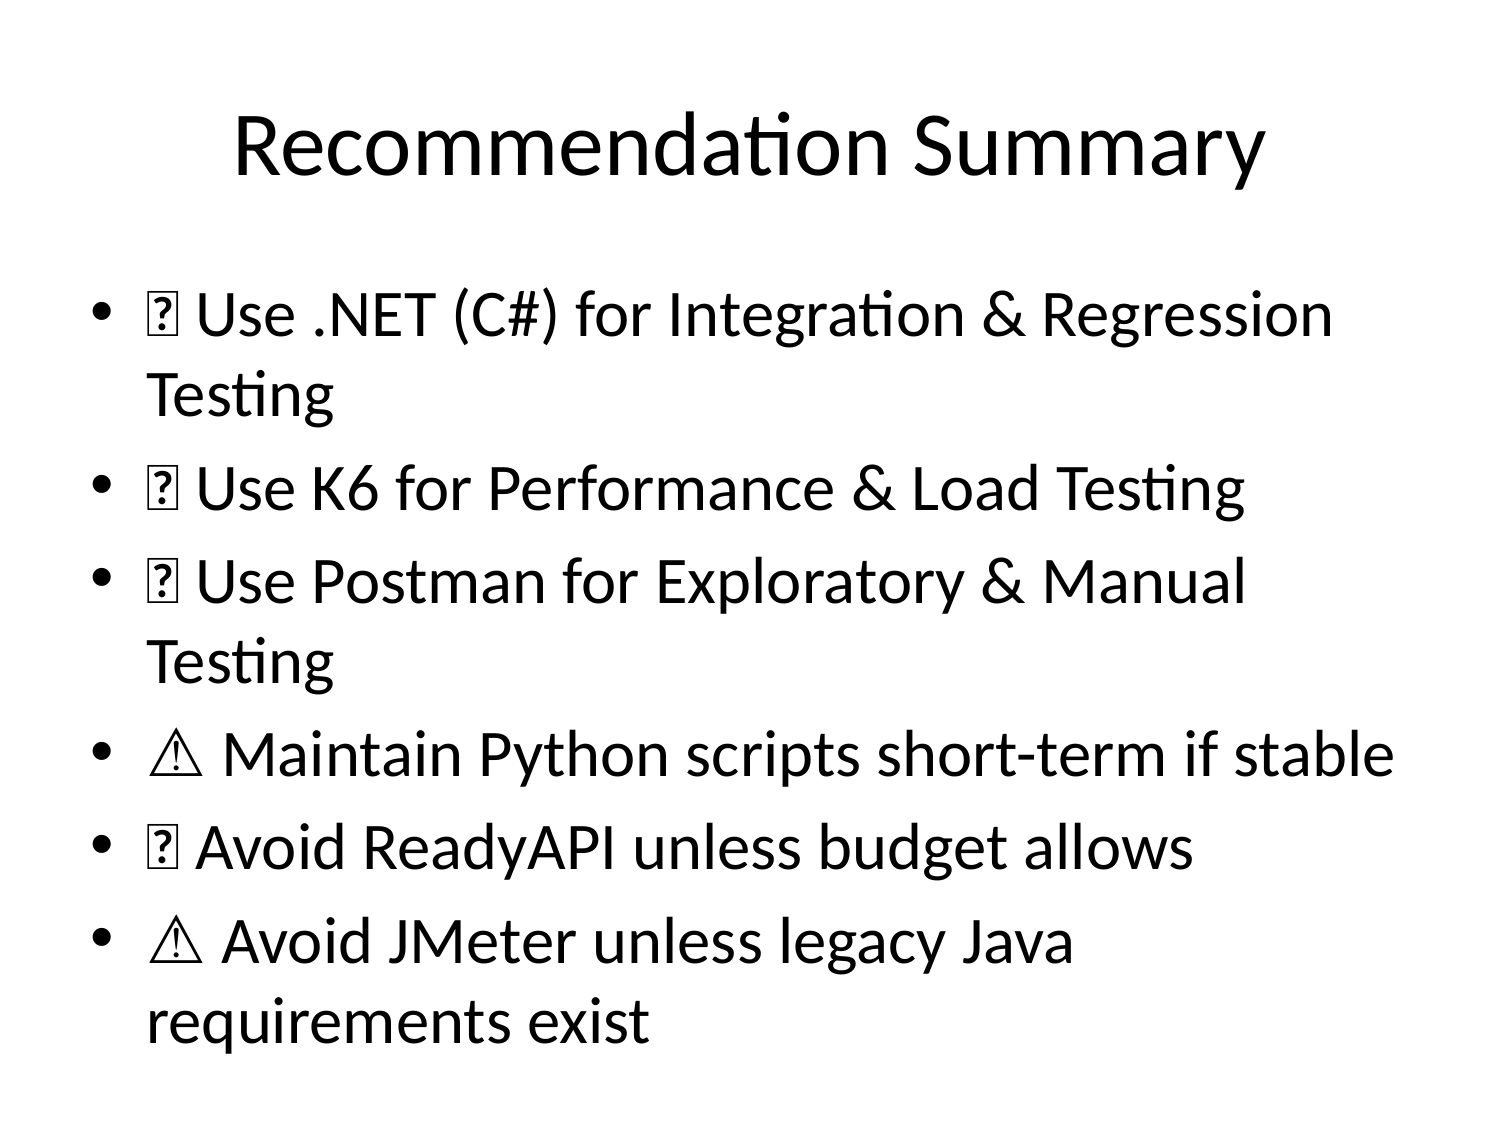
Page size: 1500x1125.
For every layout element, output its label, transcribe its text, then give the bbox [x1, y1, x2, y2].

title Recommendation Summary [75, 45, 1425, 233]
list ✅ Use .NET (C#) for Integration & Regression Testing ✅ Use K6 for Performance & Load Testing ✅ Use Postman for Exploratory & Manual Testing ⚠️ Maintain Python scripts short-term if stable ❌ Avoid ReadyAPI unless budget allows ⚠️ Avoid JMeter unless legacy Java requirements exist [75, 262, 1425, 1005]
